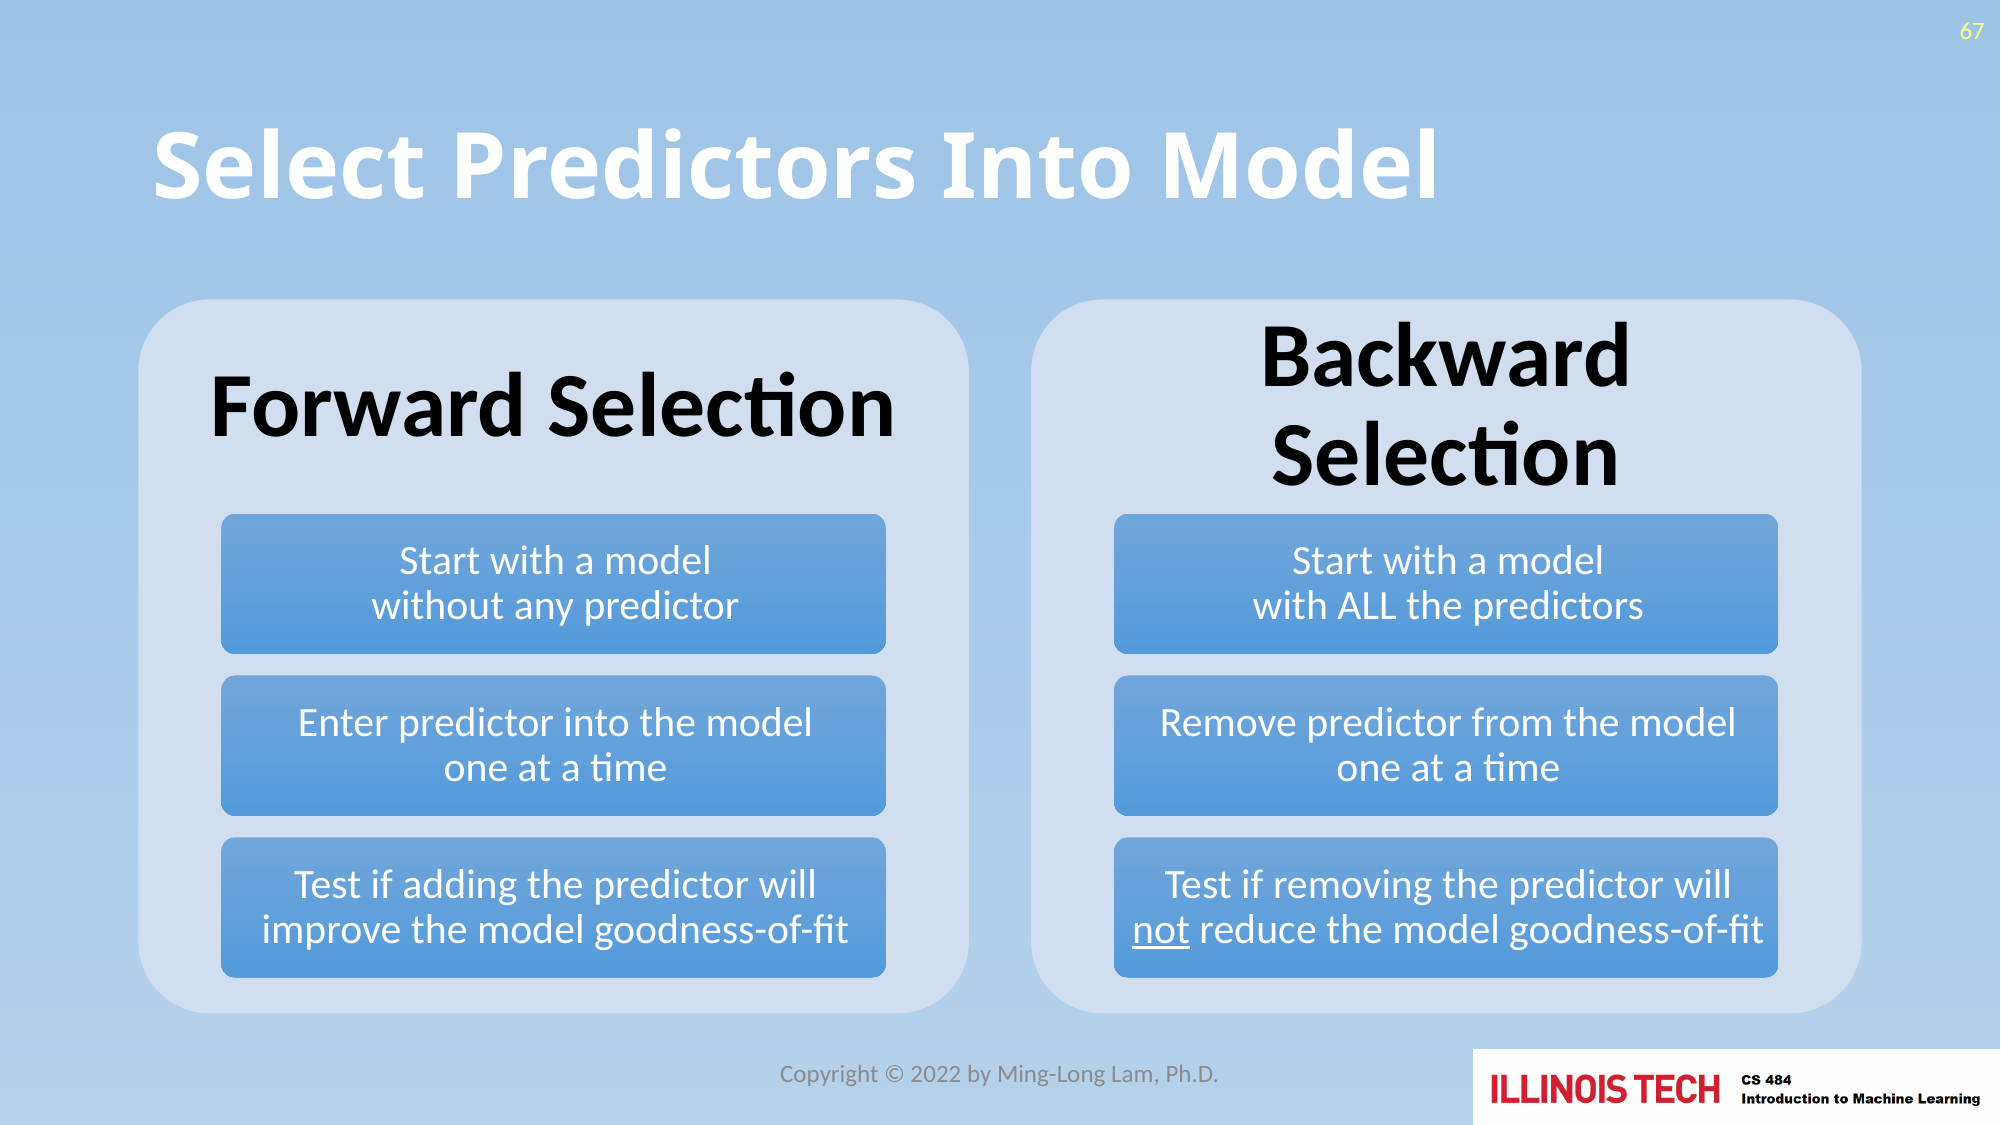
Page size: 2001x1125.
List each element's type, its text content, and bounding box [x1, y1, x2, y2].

slide_number 67 [1550, 0, 2000, 60]
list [137, 299, 1863, 1014]
picture [1473, 1049, 2000, 1125]
footer Copyright © 2022 by Ming-Long Lam, Ph.D. [662, 1042, 1338, 1103]
title Select Predictors Into Model [137, 59, 1863, 278]
